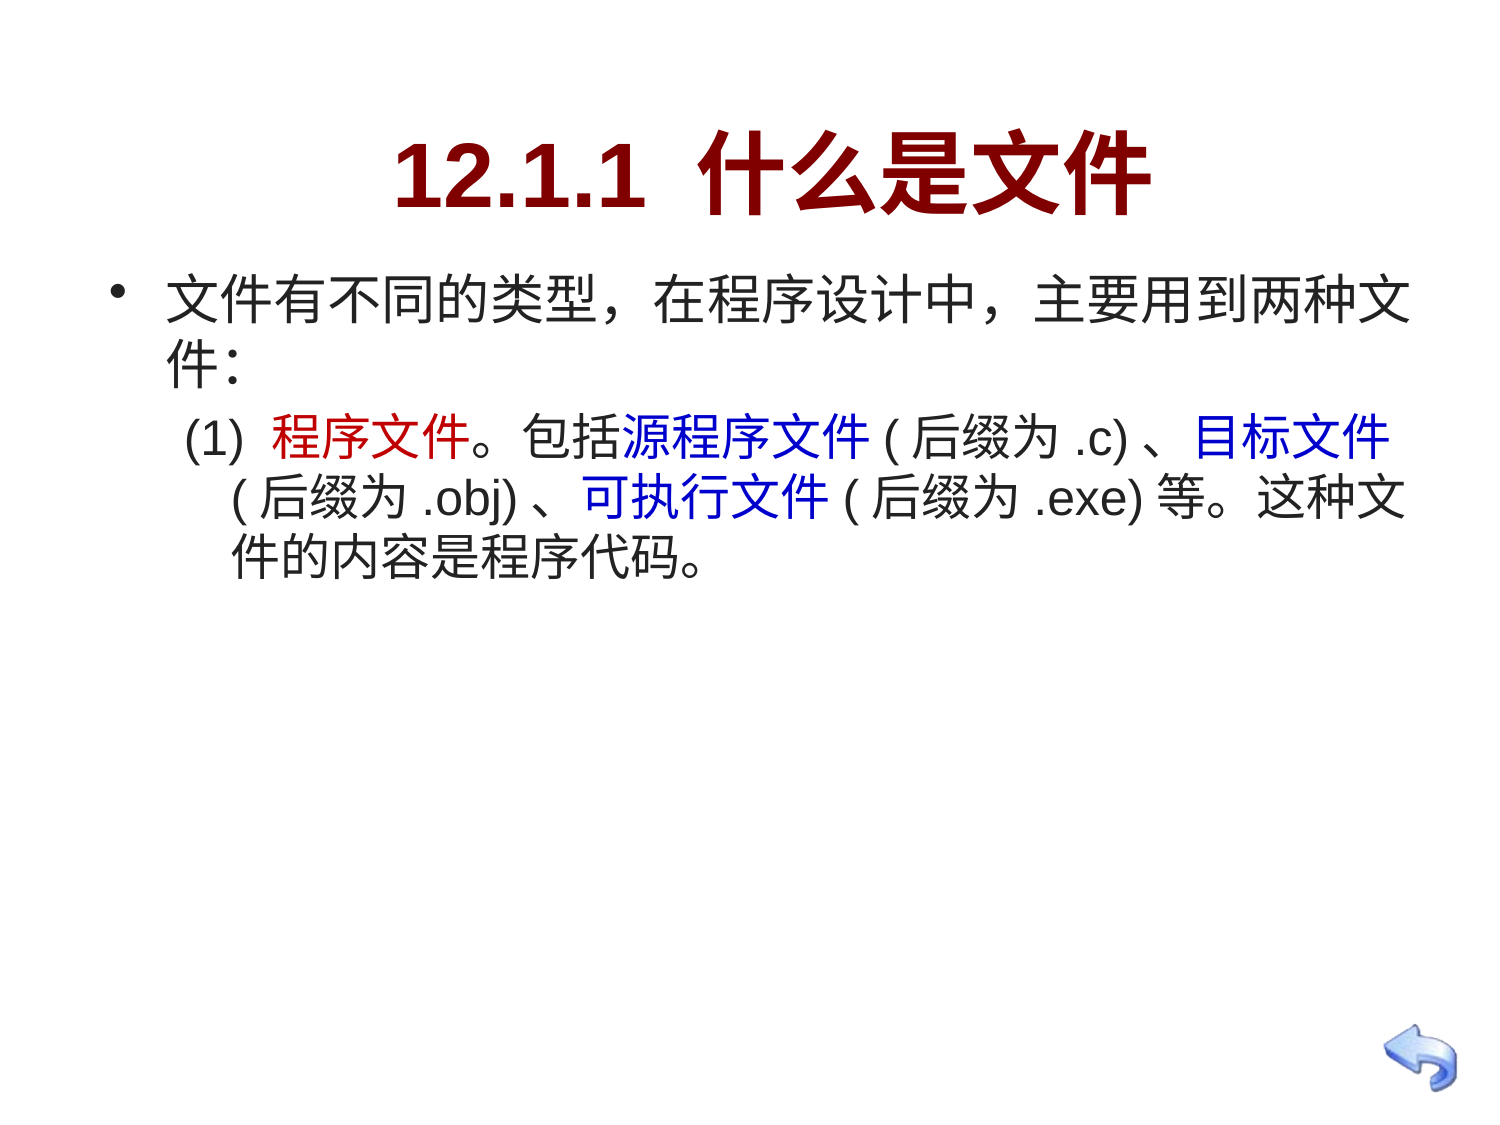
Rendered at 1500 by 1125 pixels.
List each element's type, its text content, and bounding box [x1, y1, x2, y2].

title 12.1.1 什么是文件 [46, 69, 1500, 273]
picture [1382, 1019, 1461, 1097]
list 文件有不同的类型，在程序设计中，主要用到两种文件： (1) 程序文件。包括源程序文件(后缀为.c)、目标文件(后缀为.obj)、可执行文件(后缀为.exe)等。这种文件的内容是程序代码。 [93, 257, 1430, 1067]
